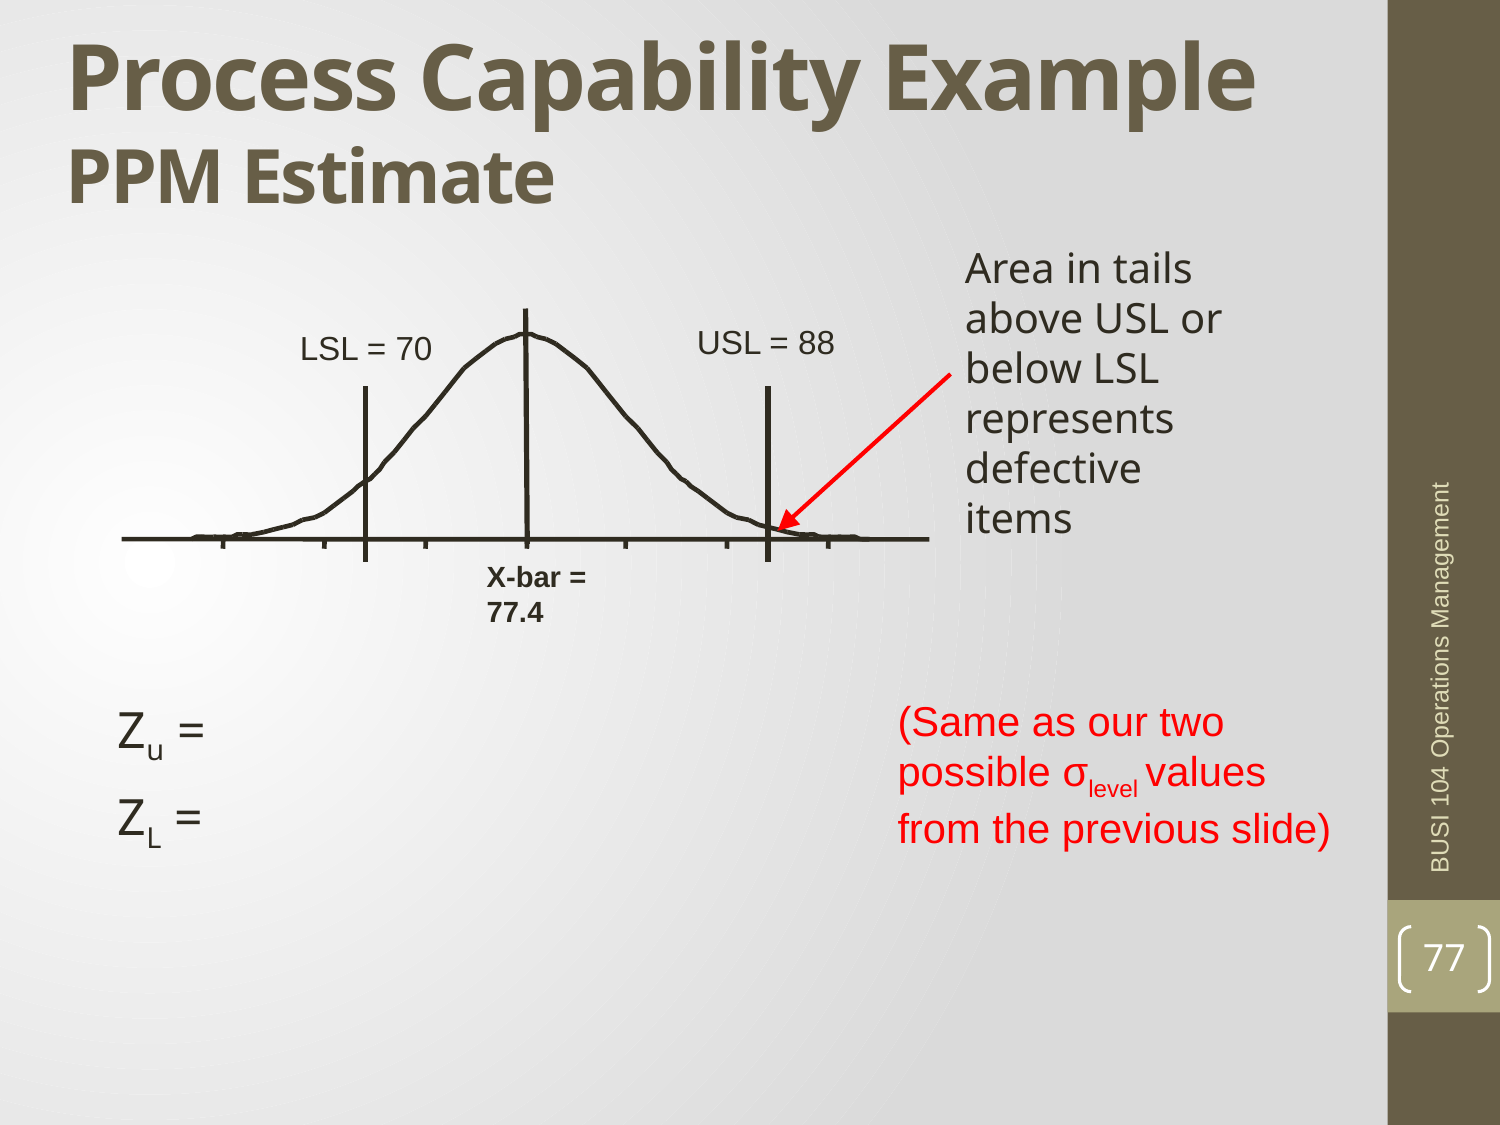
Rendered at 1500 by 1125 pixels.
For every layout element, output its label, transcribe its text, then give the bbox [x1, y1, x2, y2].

title Process Capability Example PPM Estimate [50, 24, 1388, 213]
text_box X-bar = 77.4 [471, 551, 610, 637]
footer BUSI 104 Operations Management [1408, 337, 1469, 889]
text_box (Same as our two possible σlevel values from the previous slide) [882, 687, 1350, 860]
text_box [786, 373, 951, 533]
text_box ZL = [102, 778, 231, 862]
text_box USL = 88 [682, 314, 851, 369]
text_box Area in tails above USL or below LSL represents defective items [949, 234, 1263, 550]
slide_number 77 [1397, 925, 1492, 994]
text_box LSL = 70 [285, 319, 448, 375]
text_box Zu = [102, 691, 247, 774]
